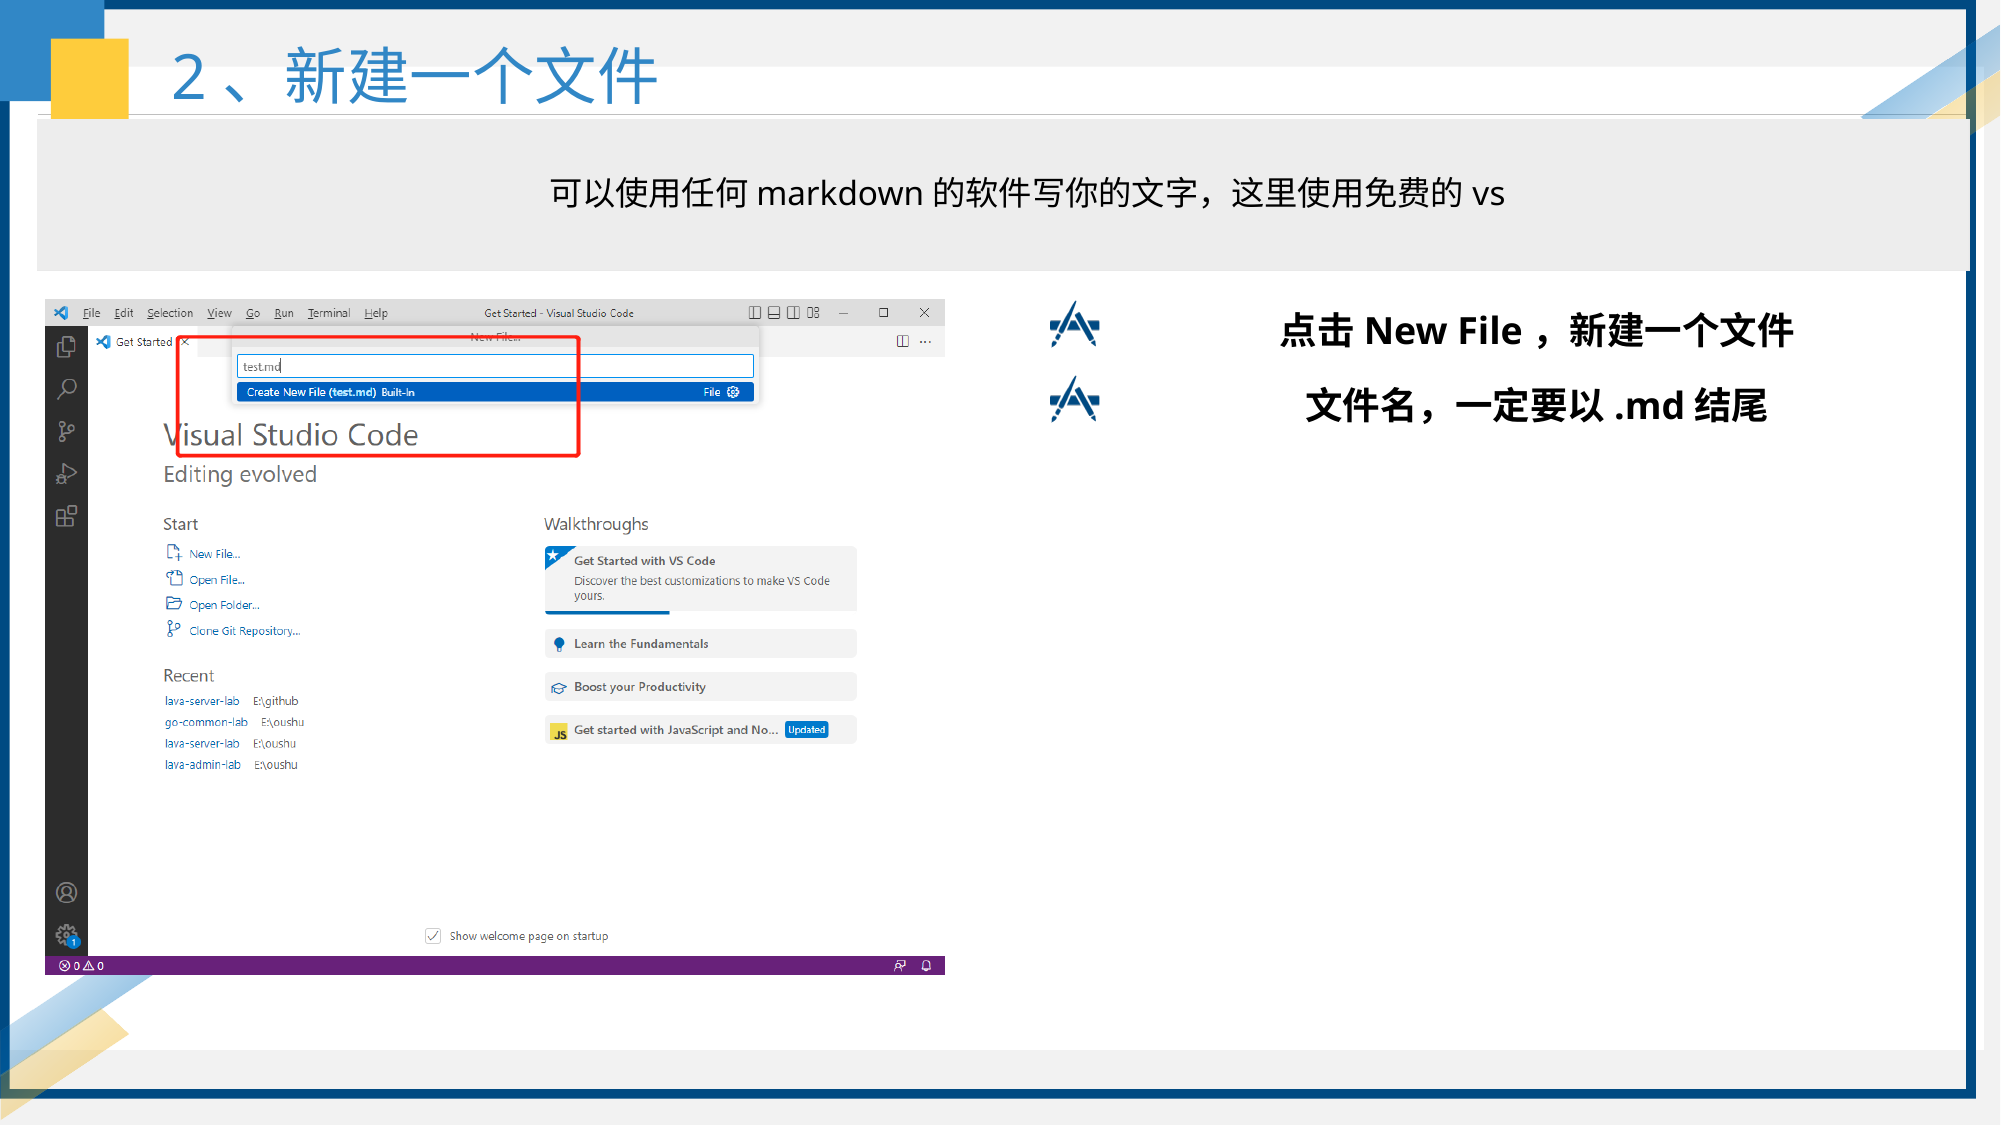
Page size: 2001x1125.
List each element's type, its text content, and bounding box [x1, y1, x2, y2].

picture [1049, 374, 1100, 425]
picture [37, 119, 1971, 272]
text_box 文件名，一定要以.md结尾 [1290, 374, 1785, 435]
text_box 点击New File，新建一个文件 [1265, 299, 1810, 360]
title 2、新建一个文件 [156, 0, 1882, 119]
picture [44, 299, 945, 975]
picture [1049, 299, 1100, 350]
